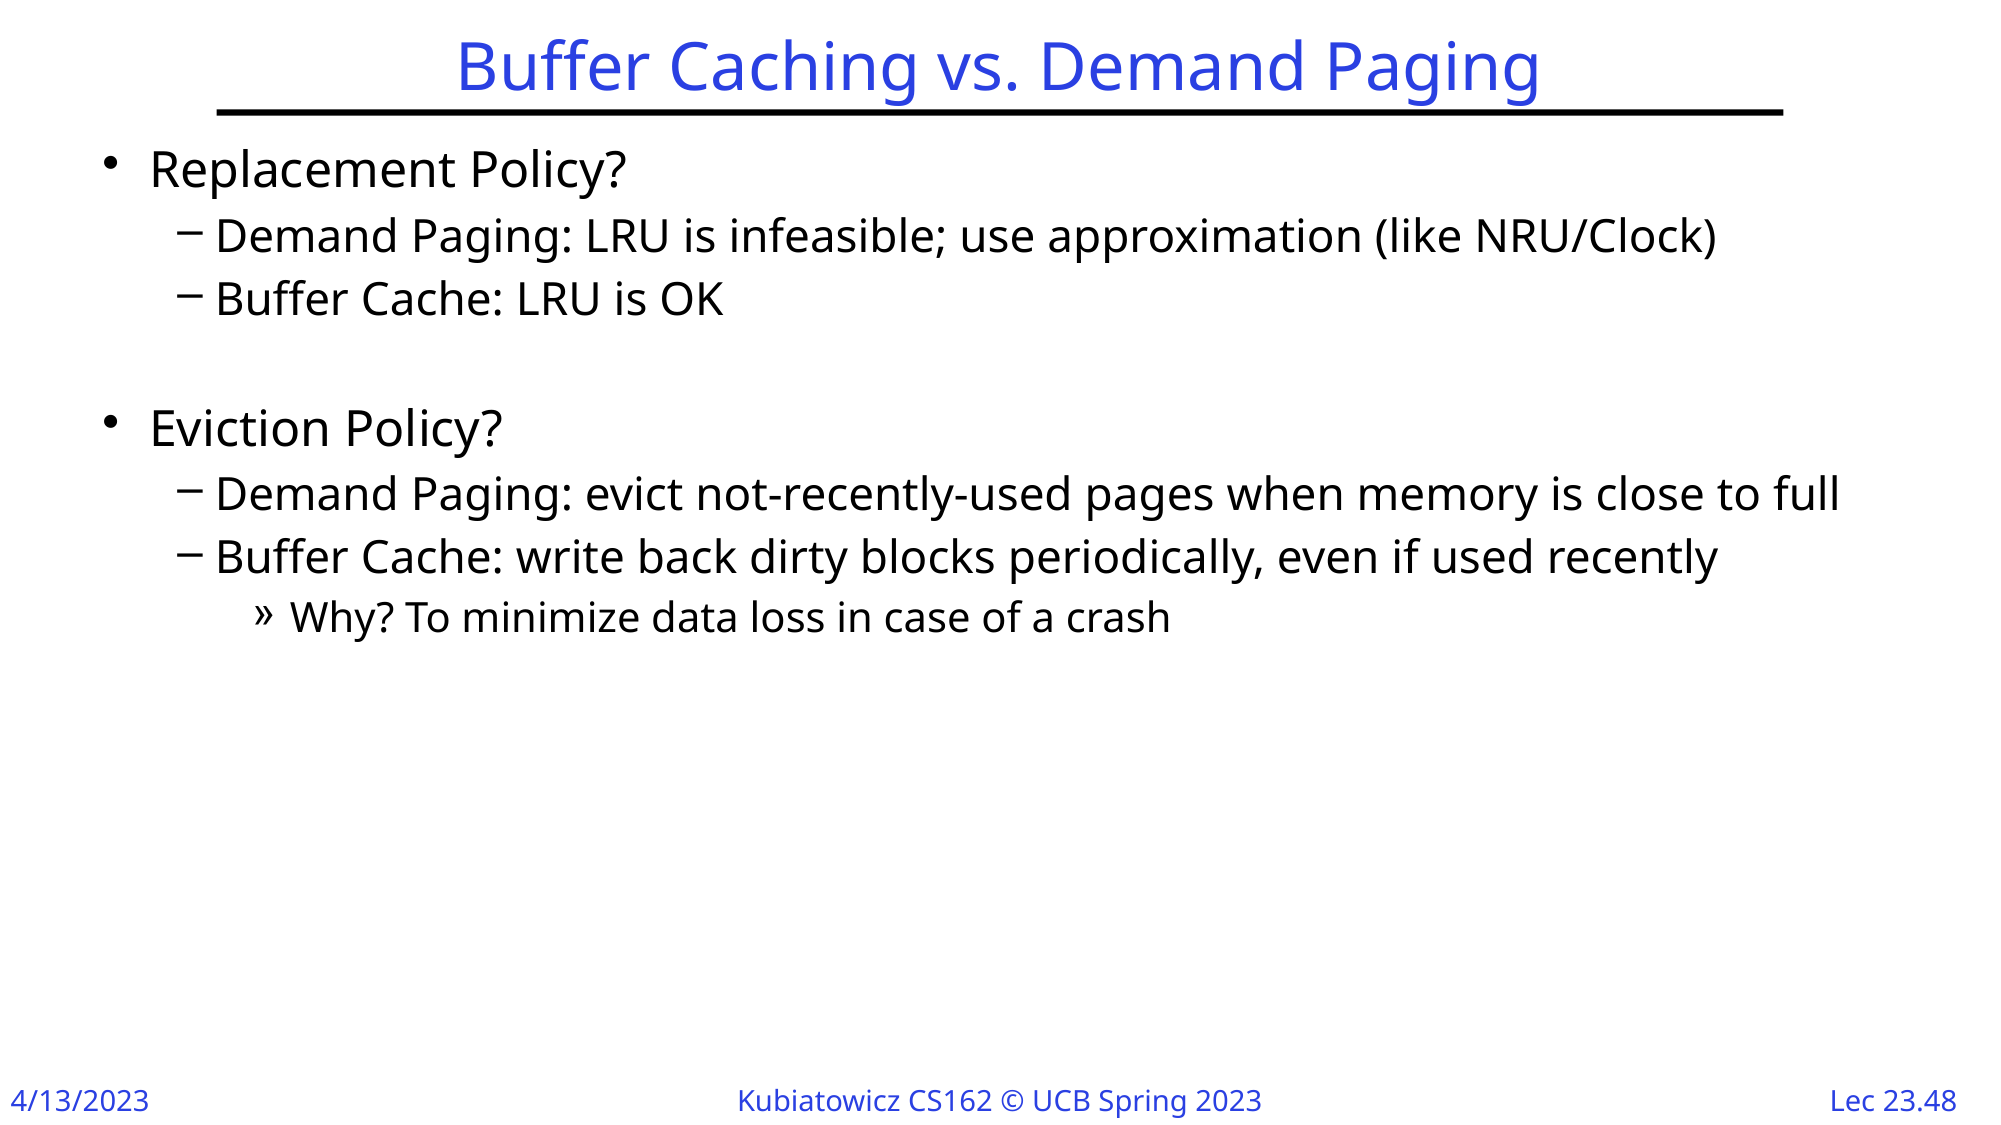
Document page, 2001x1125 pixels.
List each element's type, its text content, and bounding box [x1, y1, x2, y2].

title Buffer Caching vs. Demand Paging [216, 24, 1784, 113]
list Replacement Policy? Demand Paging: LRU is infeasible; use approximation (like NRU/Clock) Buffer Cache: LRU is OK Eviction Policy? Demand Paging: evict not-recently-used pages when memory is close to full Buffer Cache: write back dirty blocks periodically, even if used recently Why? To minimize data loss in case of a crash [87, 137, 1867, 988]
